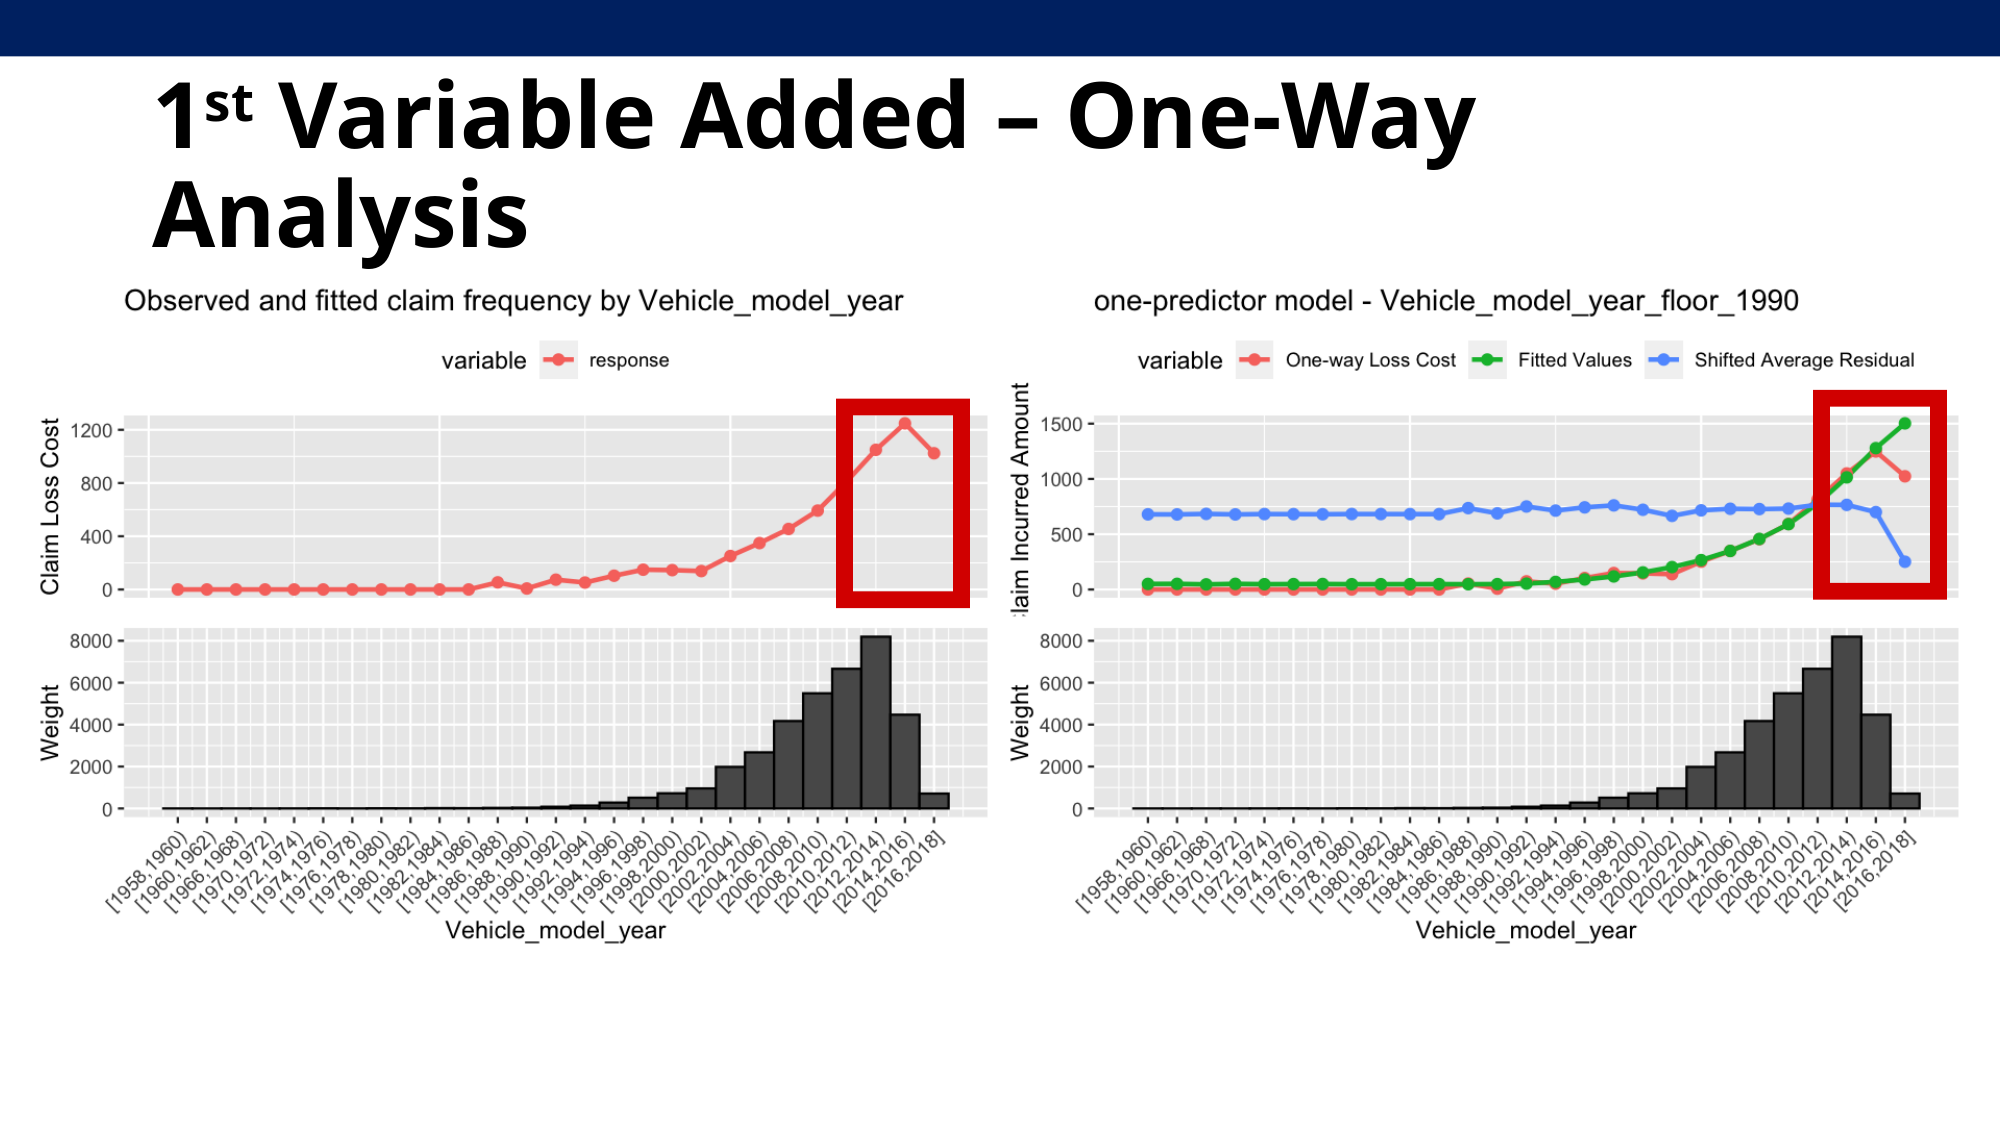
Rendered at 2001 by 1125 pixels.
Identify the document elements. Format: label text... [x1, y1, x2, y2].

picture [999, 277, 1971, 955]
text_box [0, 0, 2000, 57]
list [29, 277, 999, 955]
title 1st Variable Added – One-Way Analysis [137, 59, 1863, 277]
